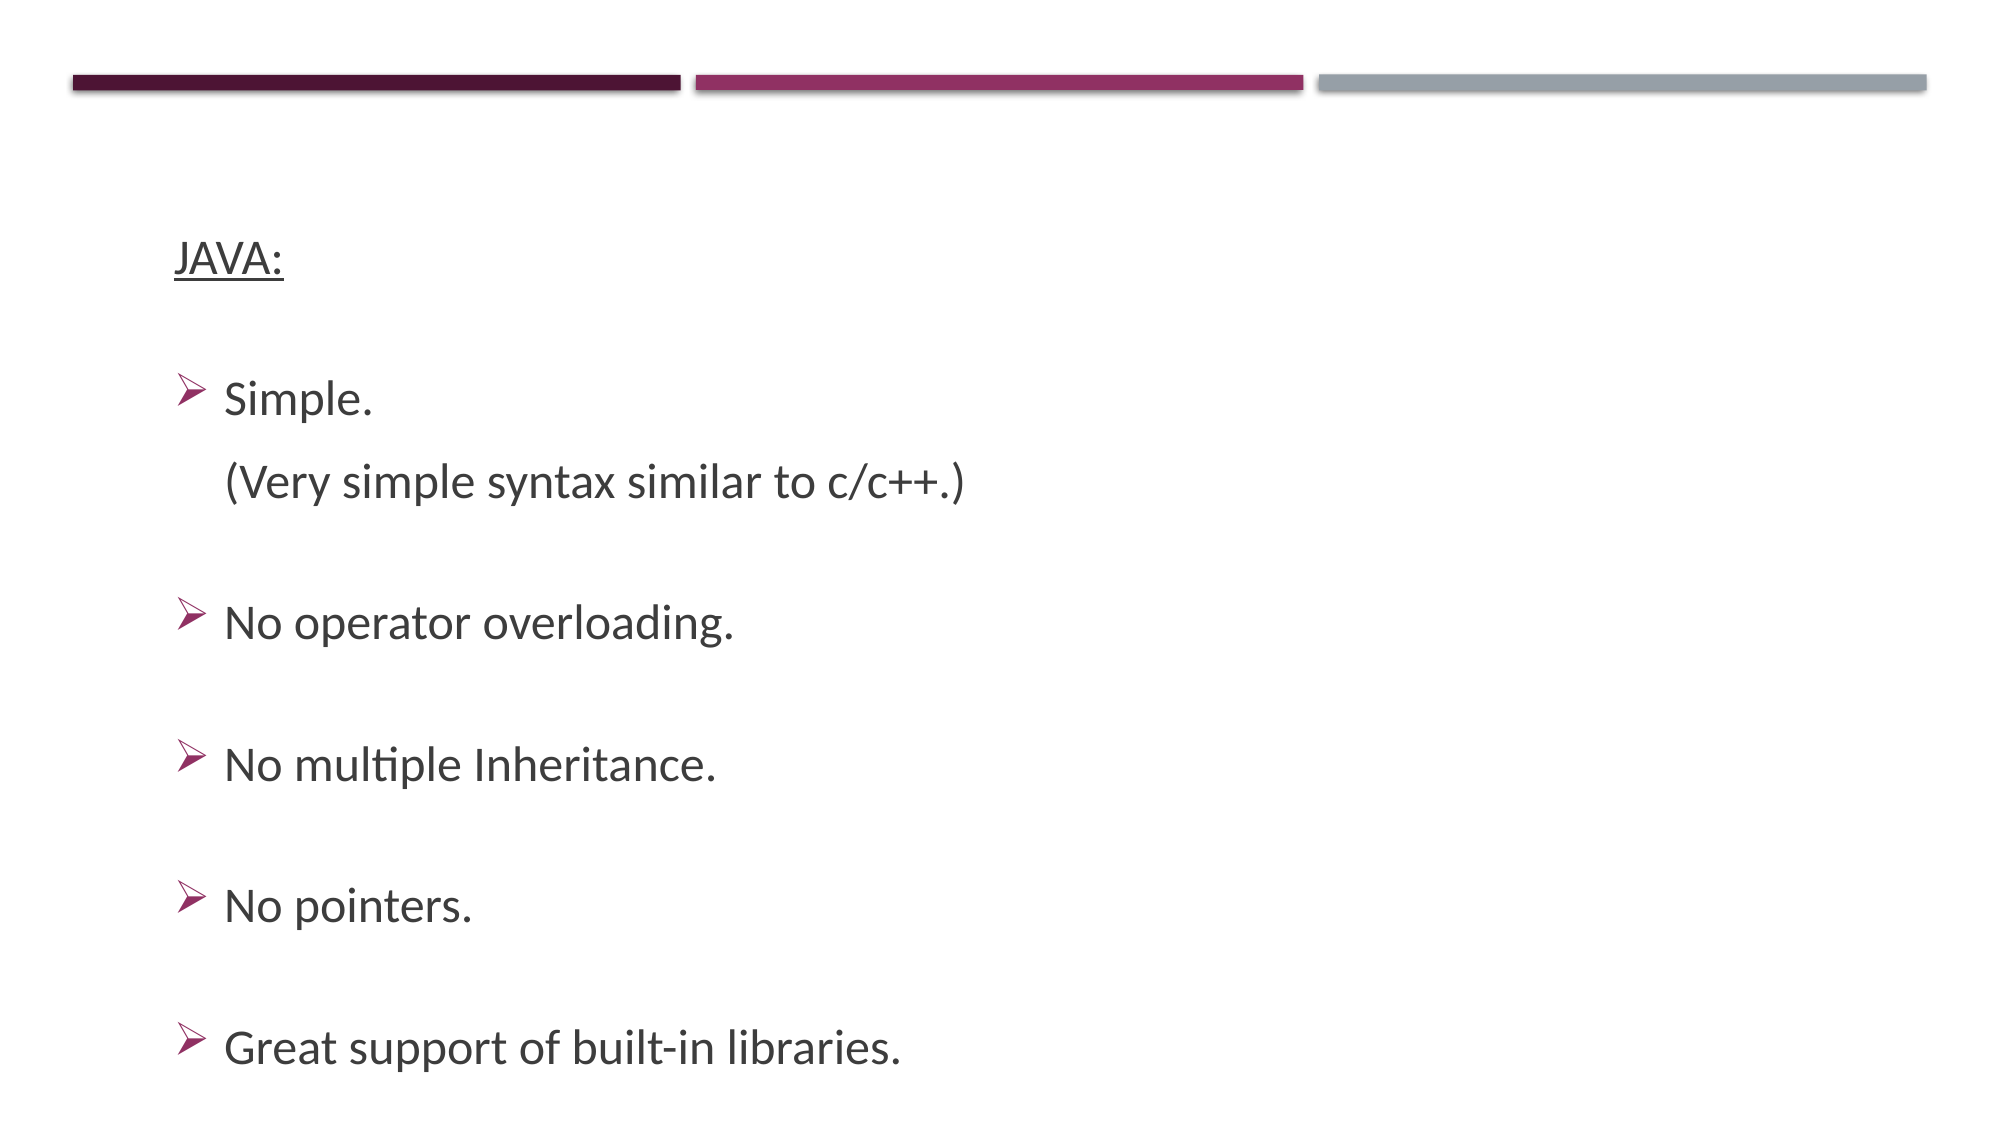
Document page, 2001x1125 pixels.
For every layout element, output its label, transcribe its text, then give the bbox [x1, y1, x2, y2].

list JAVA: Simple. (Very simple syntax similar to c/c++.) No operator overloading. No multiple Inheritance. No pointers. Great support of built-in libraries. [158, 134, 1791, 1107]
